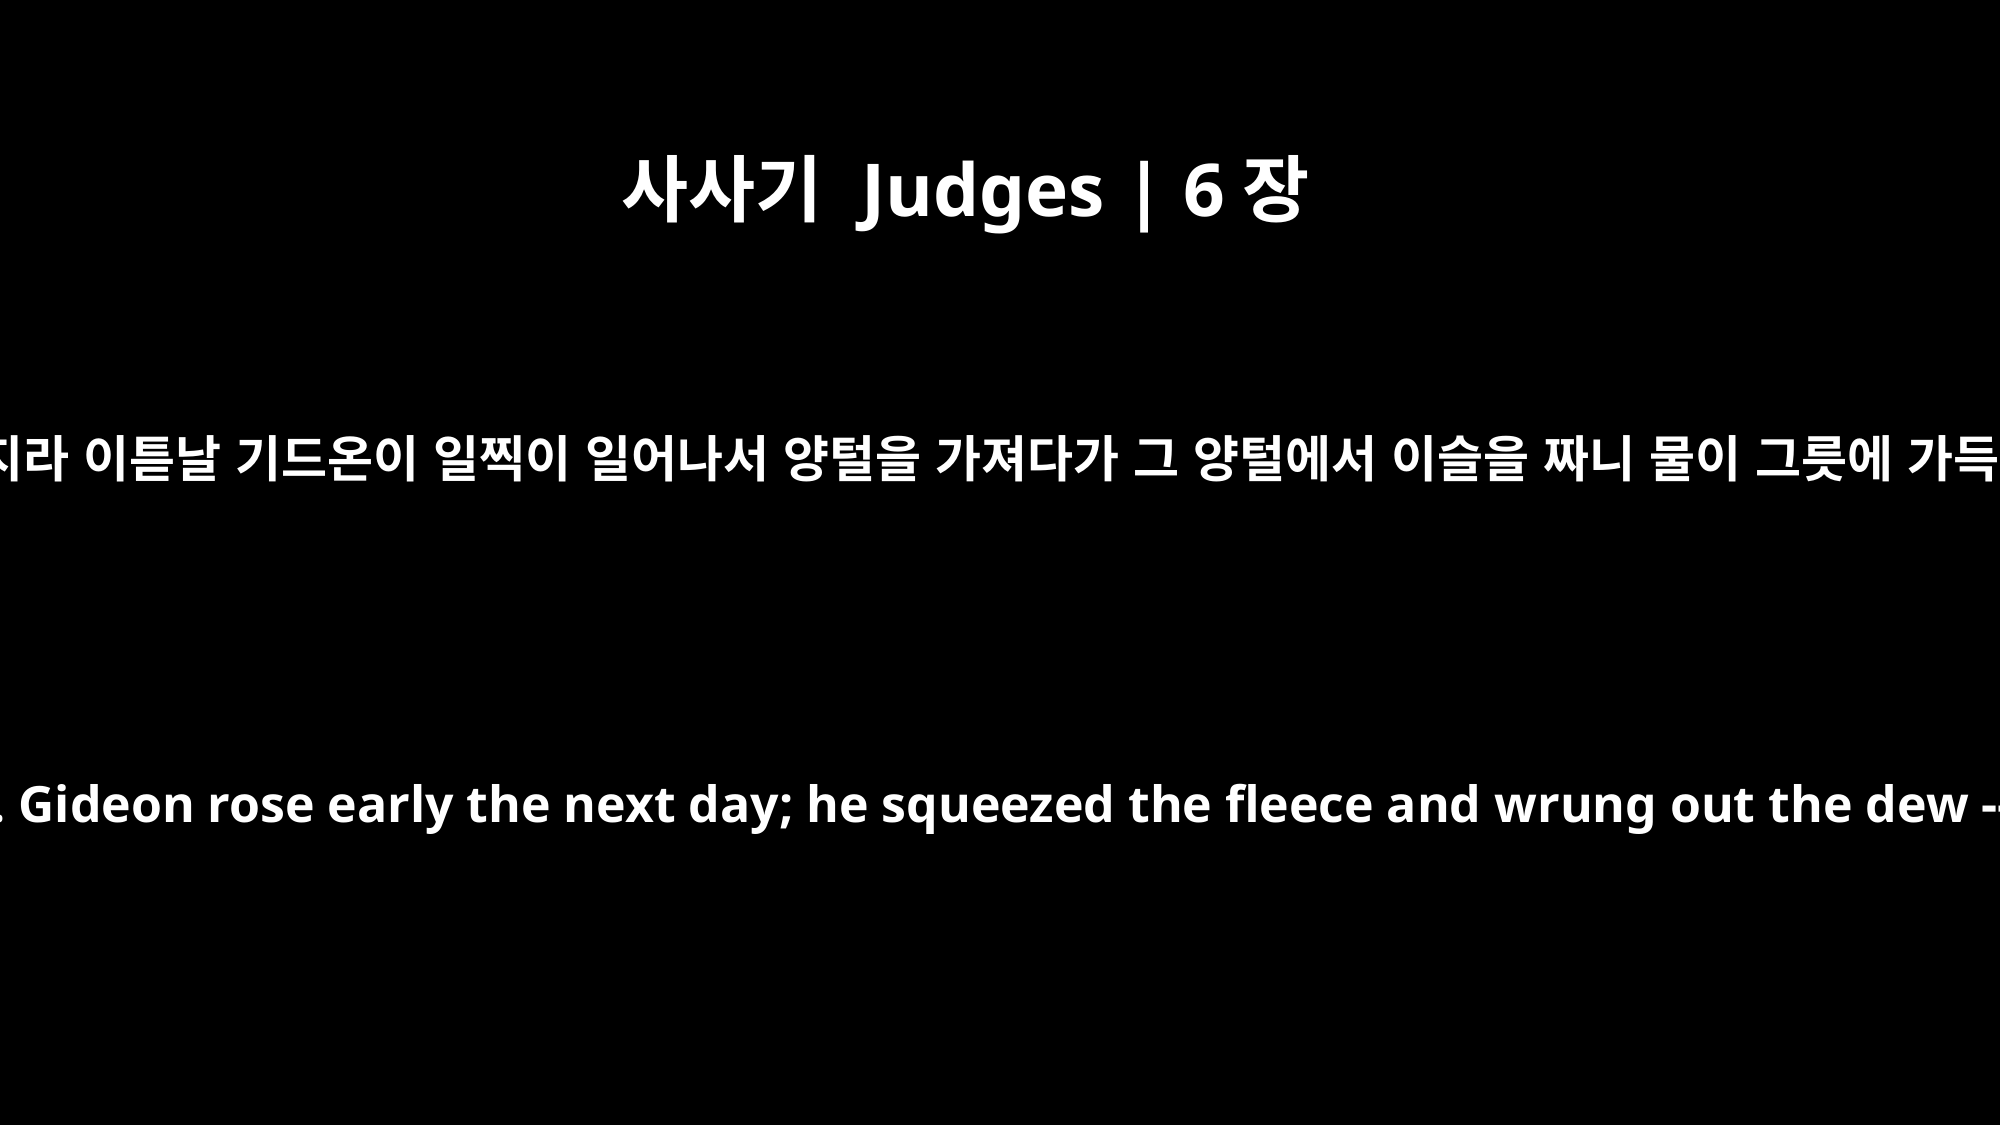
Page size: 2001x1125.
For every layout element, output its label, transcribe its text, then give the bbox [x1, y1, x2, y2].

text_box 38 그대로 된지라 이튿날 기드온이 일찍이 일어나서 양털을 가져다가 그 양털에서 이슬을 짜니 물이 그릇에 가득하더라 [0, 359, 2000, 495]
text_box 사사기 Judges | 6장 [606, 136, 1326, 239]
text_box And that is what happened. Gideon rose early the next day; he squeezed the fleece and wrung out the dew -- a bowlful of water. [0, 764, 2000, 840]
